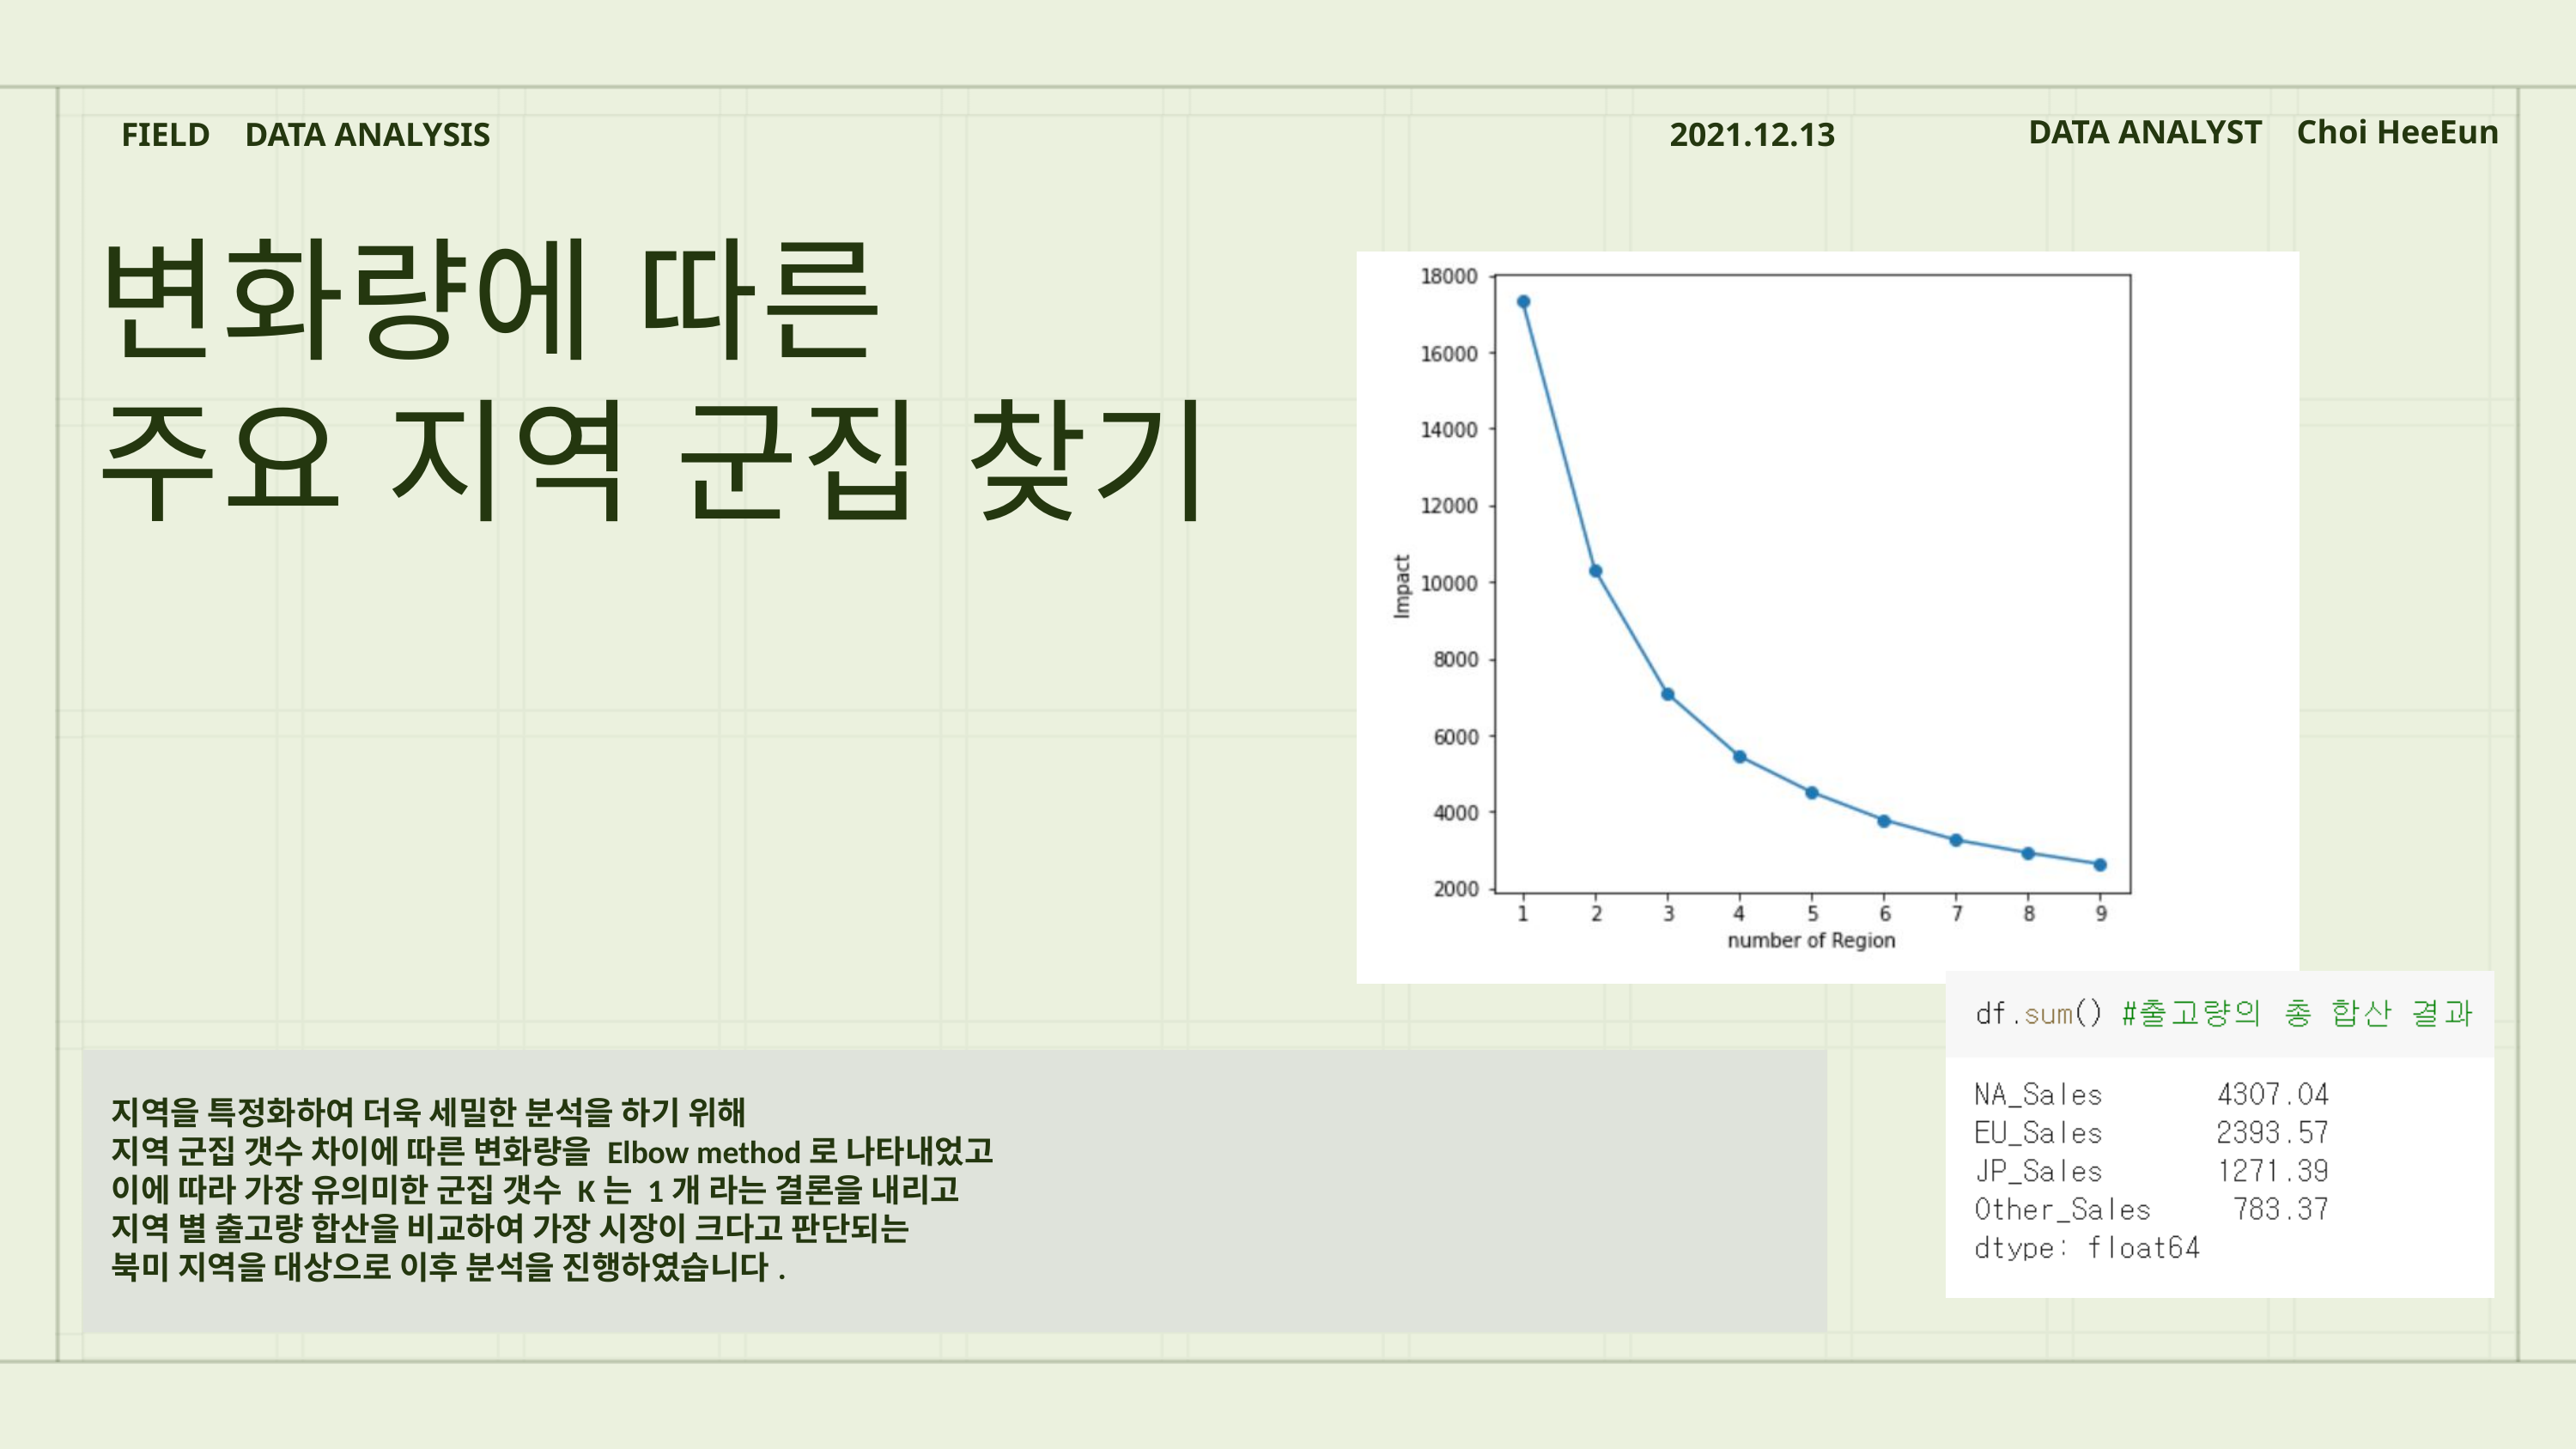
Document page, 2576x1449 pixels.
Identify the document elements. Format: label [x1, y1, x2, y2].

text_box [83, 1050, 1827, 1333]
picture [1946, 971, 2494, 1298]
text_box [1356, 251, 2300, 984]
text_box [0, 80, 2576, 1368]
